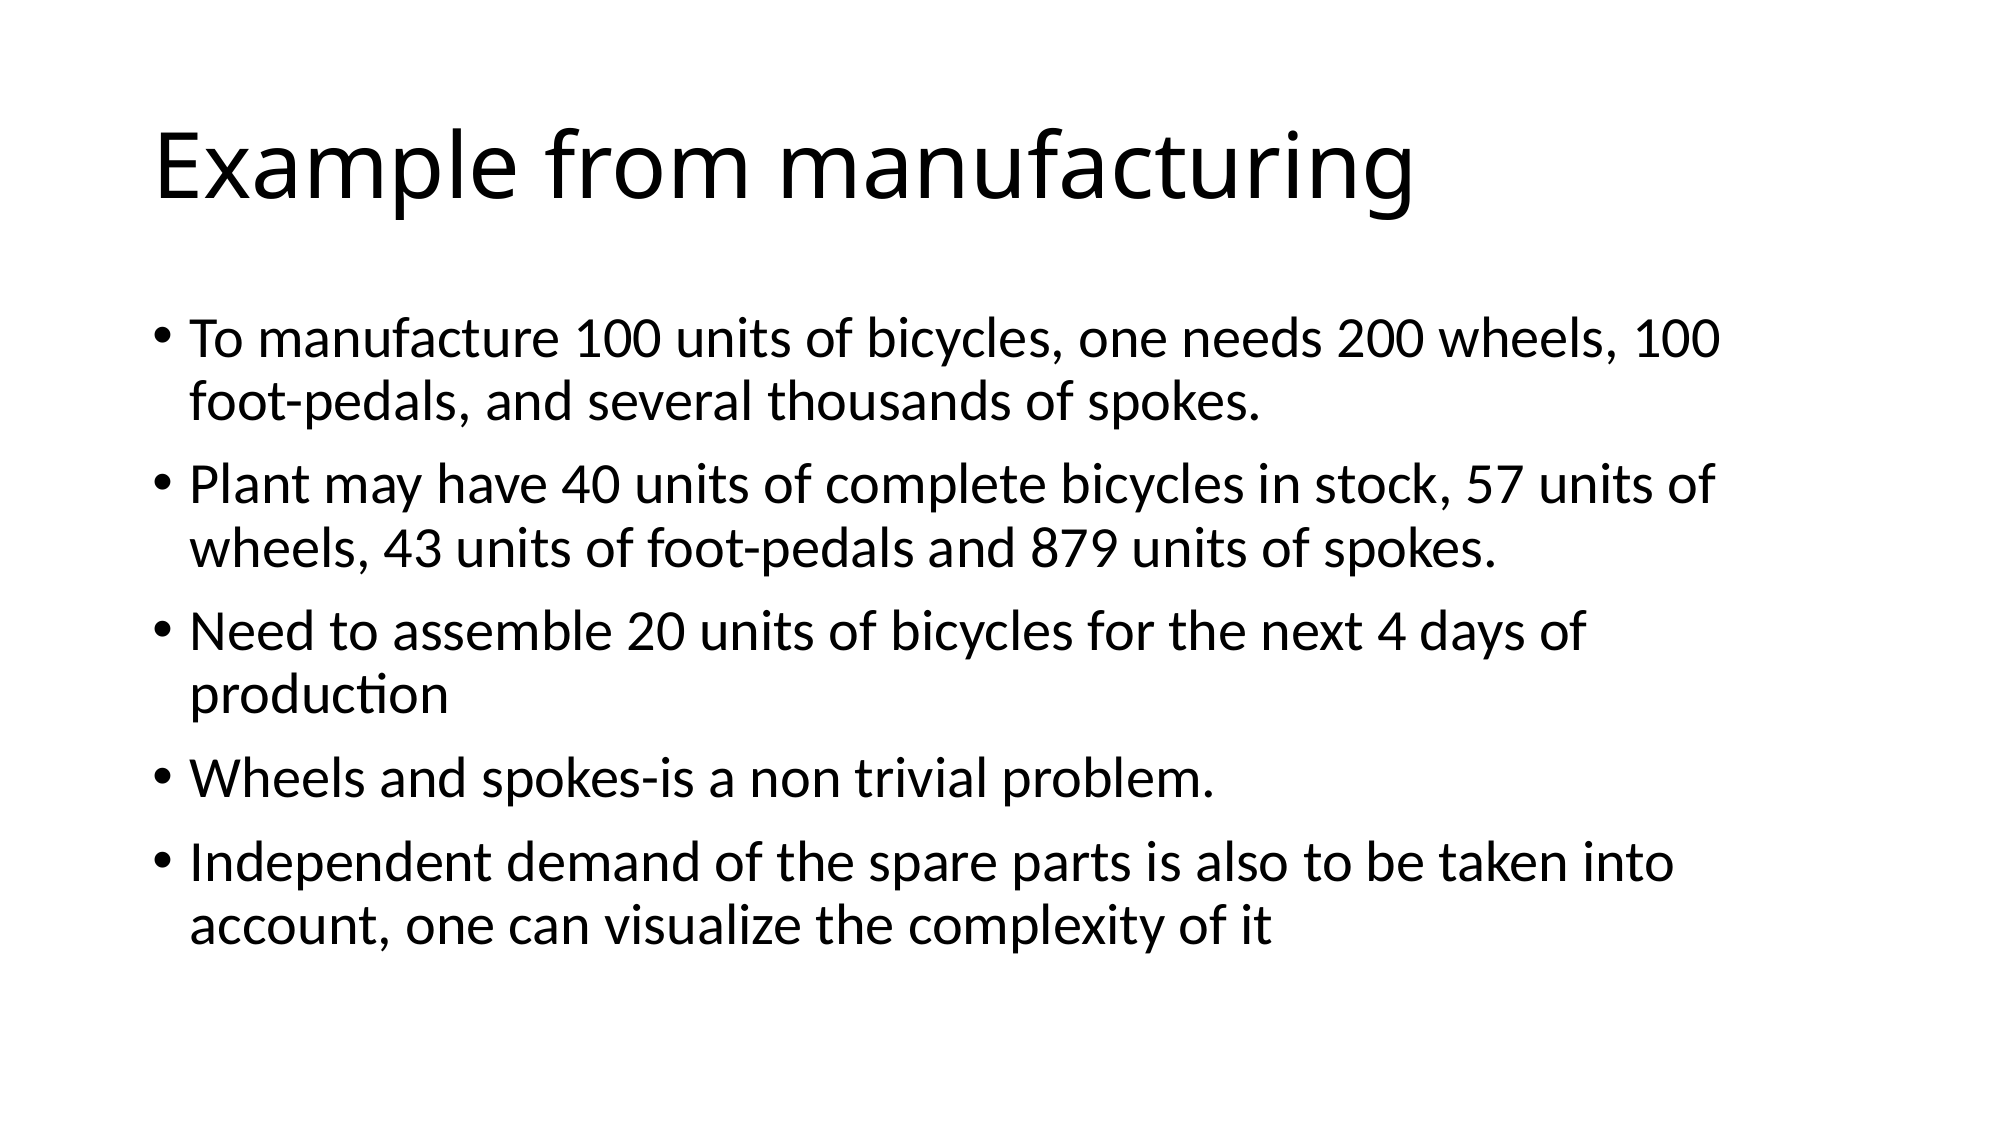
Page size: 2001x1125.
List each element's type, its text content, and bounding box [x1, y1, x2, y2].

title Example from manufacturing [137, 59, 1863, 278]
list To manufacture 100 units of bicycles, one needs 200 wheels, 100 foot-pedals, and several thousands of spokes. Plant may have 40 units of complete bicycles in stock, 57 units of wheels, 43 units of foot-pedals and 879 units of spokes. Need to assemble 20 units of bicycles for the next 4 days of production Wheels and spokes-is a non trivial problem. Independent demand of the spare parts is also to be taken into account, one can visualize the complexity of it [137, 299, 1863, 1014]
